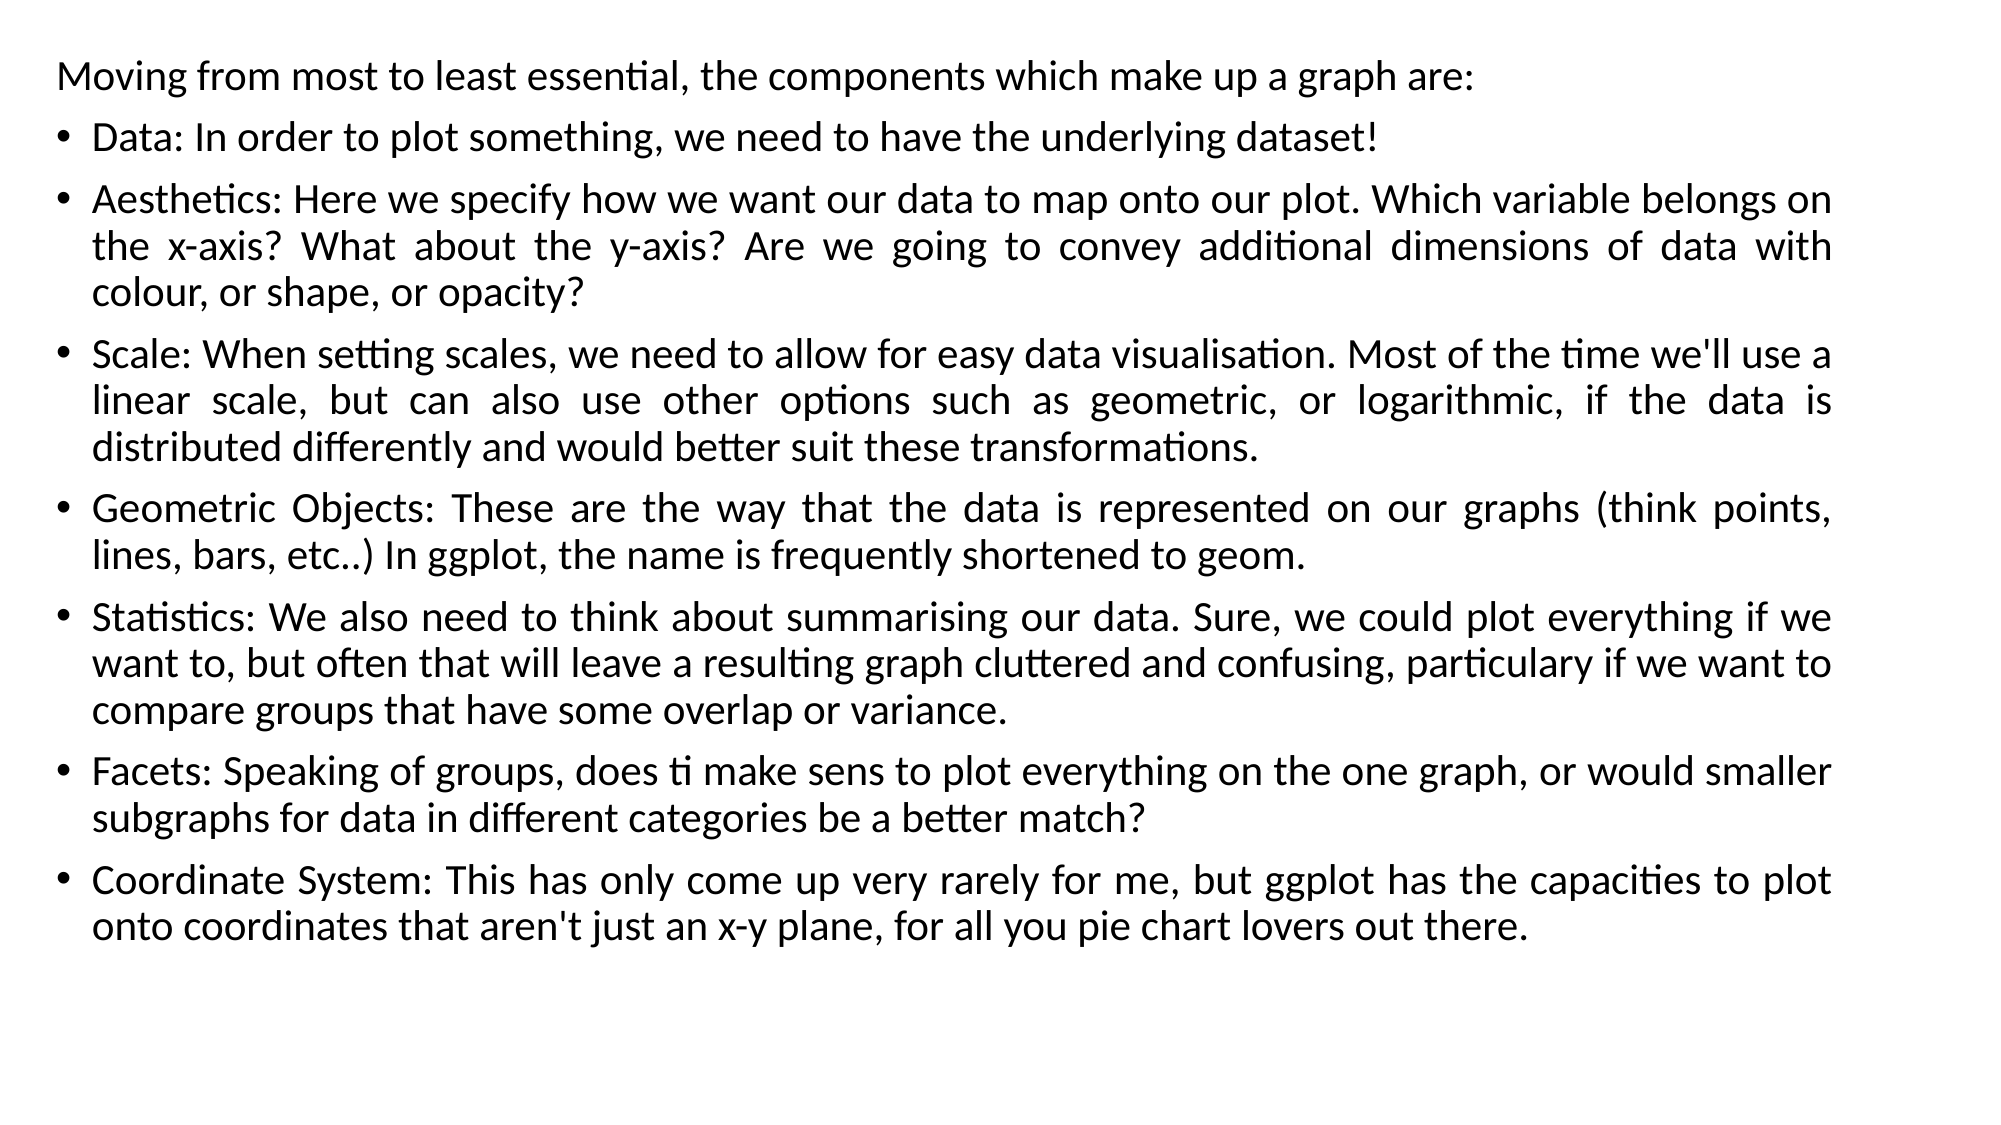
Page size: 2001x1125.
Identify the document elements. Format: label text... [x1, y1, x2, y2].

list Moving from most to least essential, the components which make up a graph are: Data: In order to plot something, we need to have the underlying dataset! Aesthetics: Here we specify how we want our data to map onto our plot. Which variable belongs on the x-axis? What about the y-axis? Are we going to convey additional dimensions of data with colour, or shape, or opacity? Scale: When setting scales, we need to allow for easy data visualisation. Most of the time we'll use a linear scale, but can also use other options such as geometric, or logarithmic, if the data is distributed differently and would better suit these transformations. Geometric Objects: These are the way that the data is represented on our graphs (think points, lines, bars, etc..) In ggplot, the name is frequently shortened to geom. Statistics: We also need to think about summarising our data. Sure, we could plot everything if we want to, but often that will leave a resulting graph cluttered and confusing, particulary if we want to compare groups that have some overlap or variance. Facets: Speaking of groups, does ti make sens to plot everything on the one graph, or would smaller subgraphs for data in different categories be a better match? Coordinate System: This has only come up very rarely for me, but ggplot has the capacities to plot onto coordinates that aren't just an x-y plane, for all you pie chart lovers out there. [41, 45, 1849, 977]
